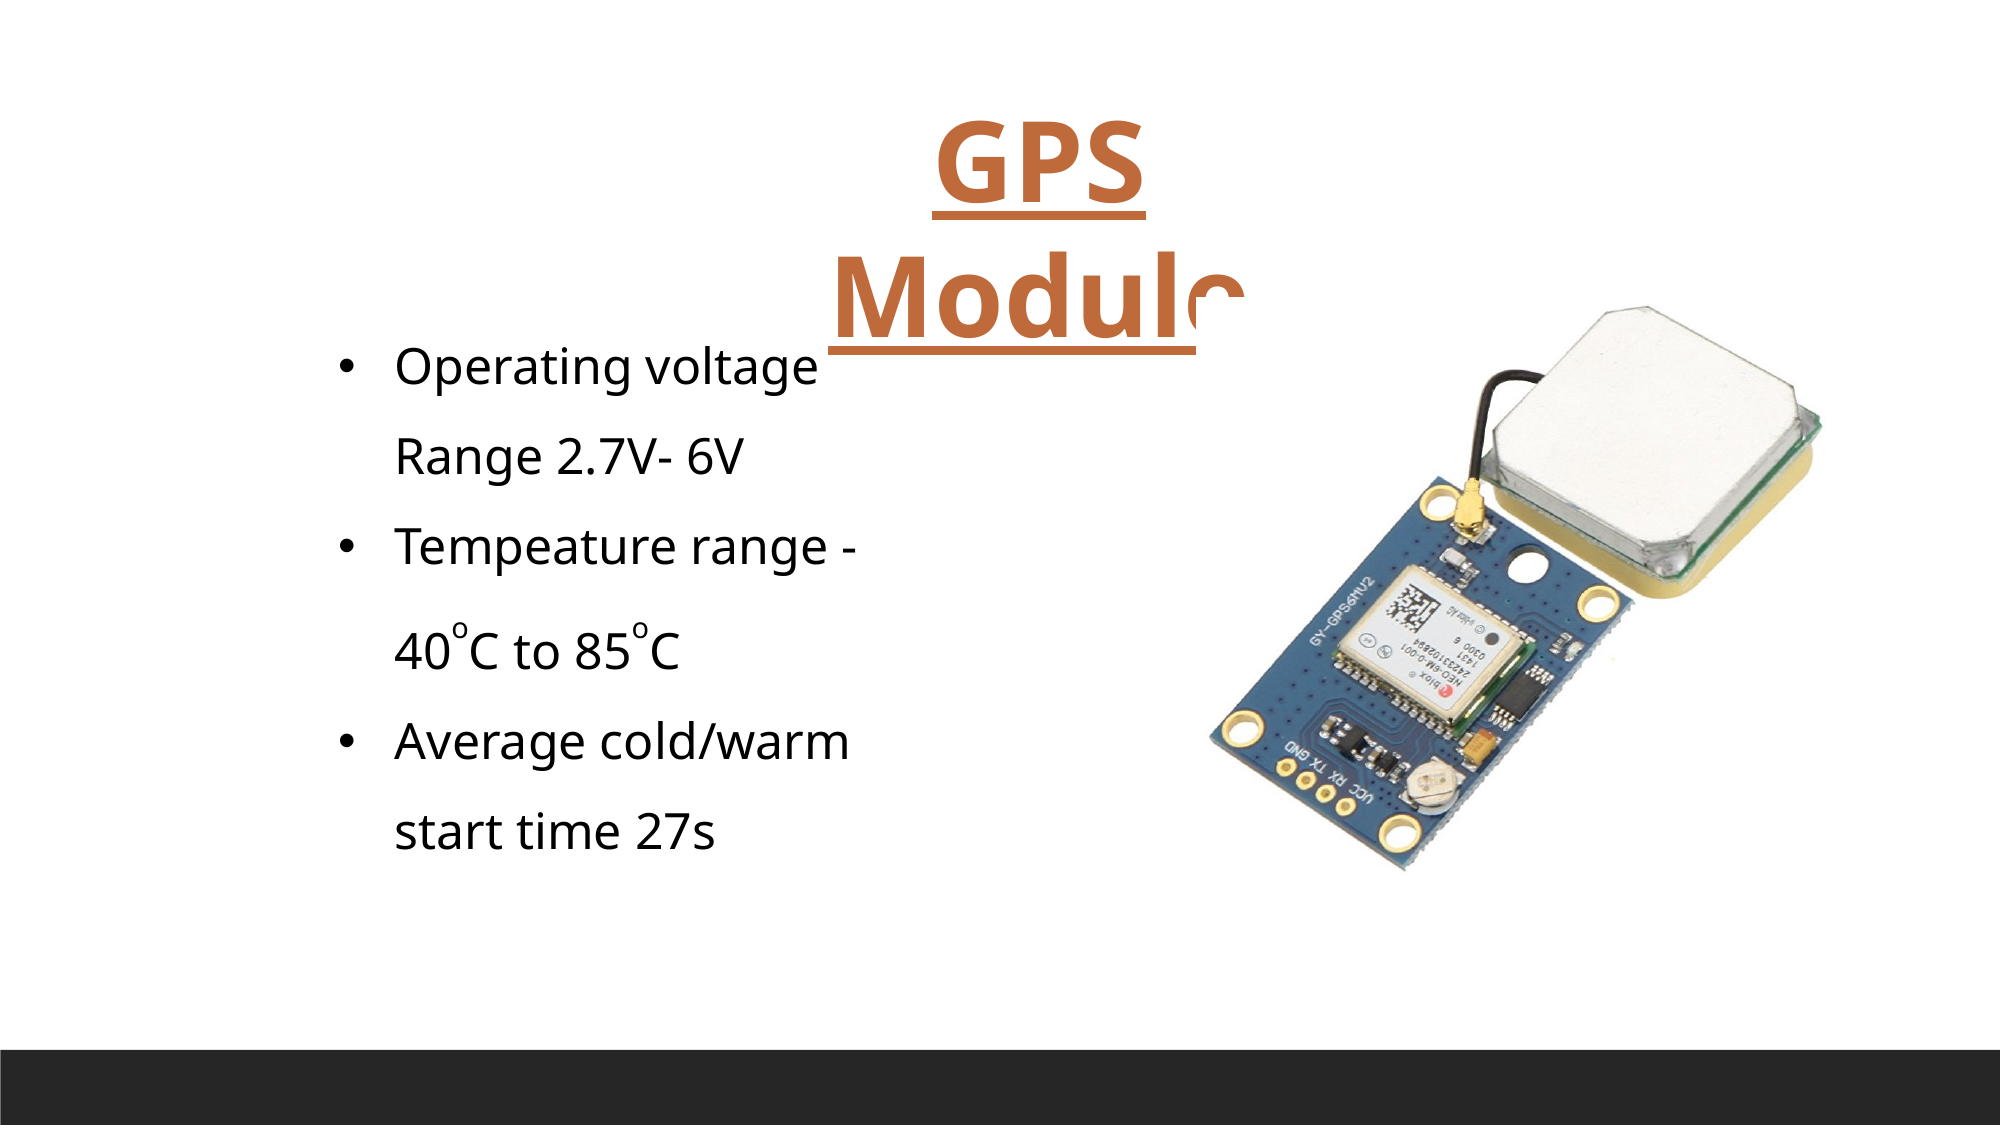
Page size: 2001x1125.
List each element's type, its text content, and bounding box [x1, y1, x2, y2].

text_box Operating voltage Range 2.7V- 6V Tempeature range -40oC to 85oC Average cold/warm start time 27s [323, 297, 975, 958]
text_box GPS Module [704, 82, 1374, 368]
picture [1195, 297, 1831, 880]
